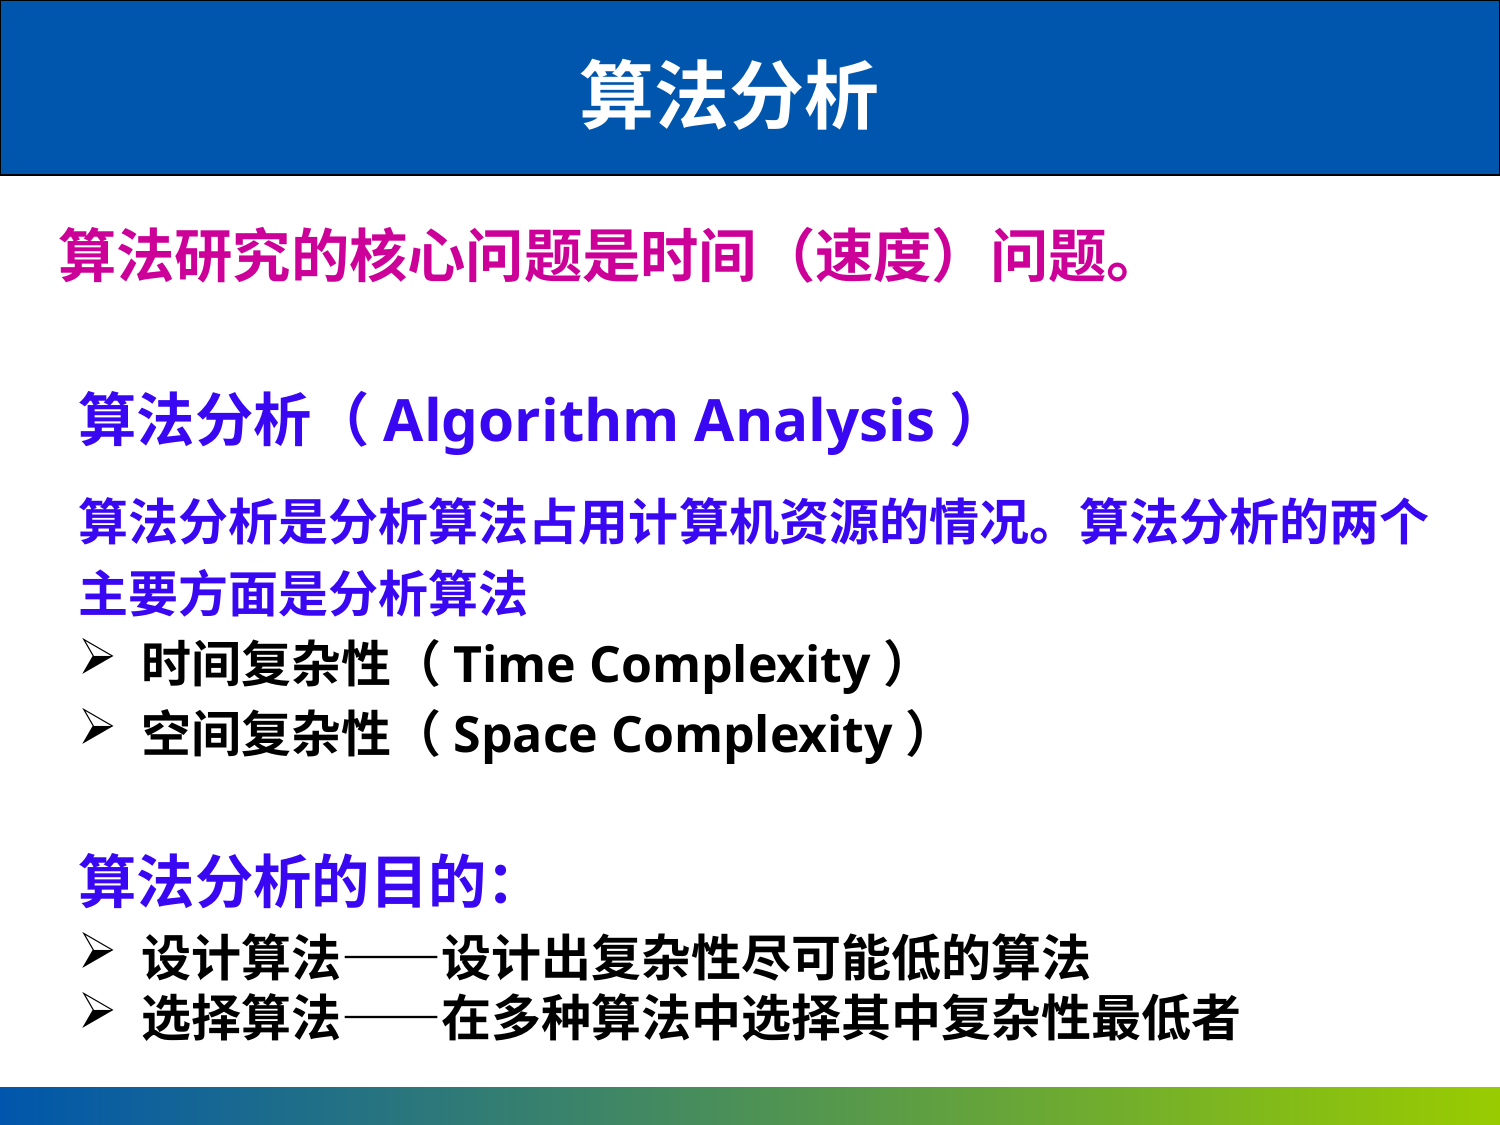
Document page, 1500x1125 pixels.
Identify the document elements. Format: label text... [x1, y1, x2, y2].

text_box 算法分析（Algorithm Analysis） 算法分析是分析算法占用计算机资源的情况。算法分析的两个主要方面是分析算法 时间复杂性（Time Complexity） 空间复杂性（Space Complexity） [64, 362, 1478, 770]
text_box 算法分析的目的： 设计算法——设计出复杂性尽可能低的算法 选择算法——在多种算法中选择其中复杂性最低者 [64, 837, 1458, 1054]
text_box 算法研究的核心问题是时间（速度）问题。 [43, 211, 1498, 297]
text_box 算法分析 [311, 40, 1112, 146]
